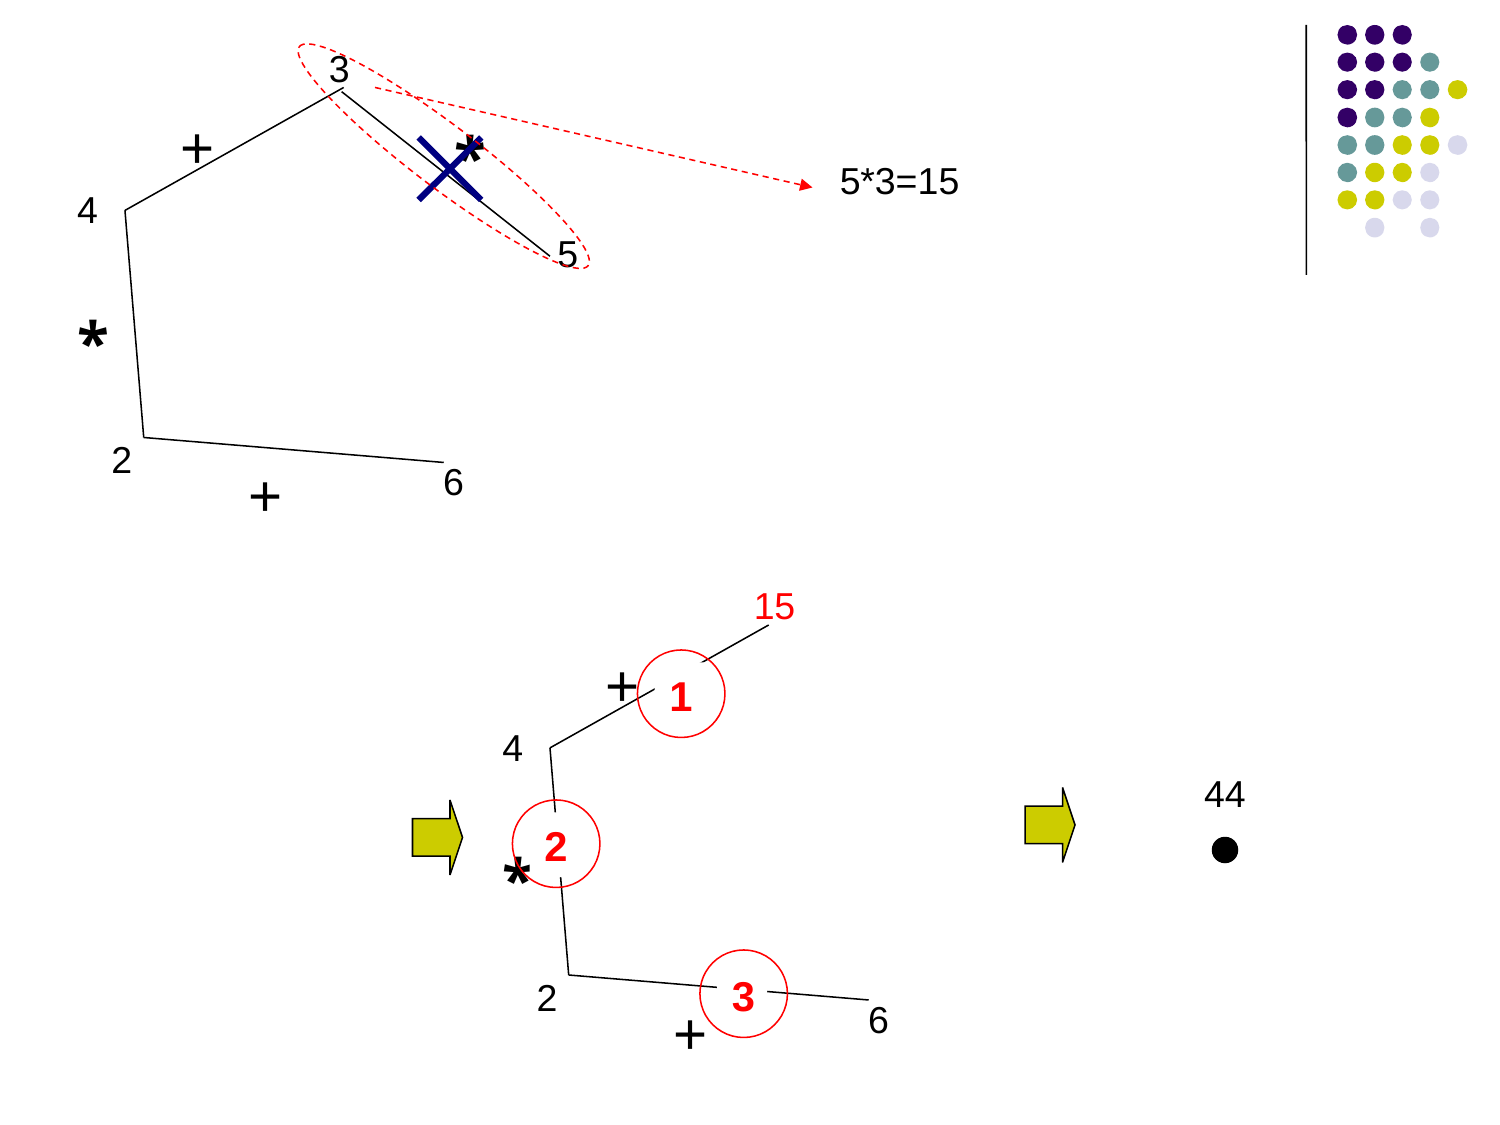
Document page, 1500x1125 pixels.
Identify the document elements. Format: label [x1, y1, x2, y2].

text_box [62, 37, 601, 537]
text_box [262, 87, 1001, 211]
text_box [1024, 762, 1301, 863]
text_box [512, 649, 788, 1038]
text_box [412, 574, 911, 1074]
